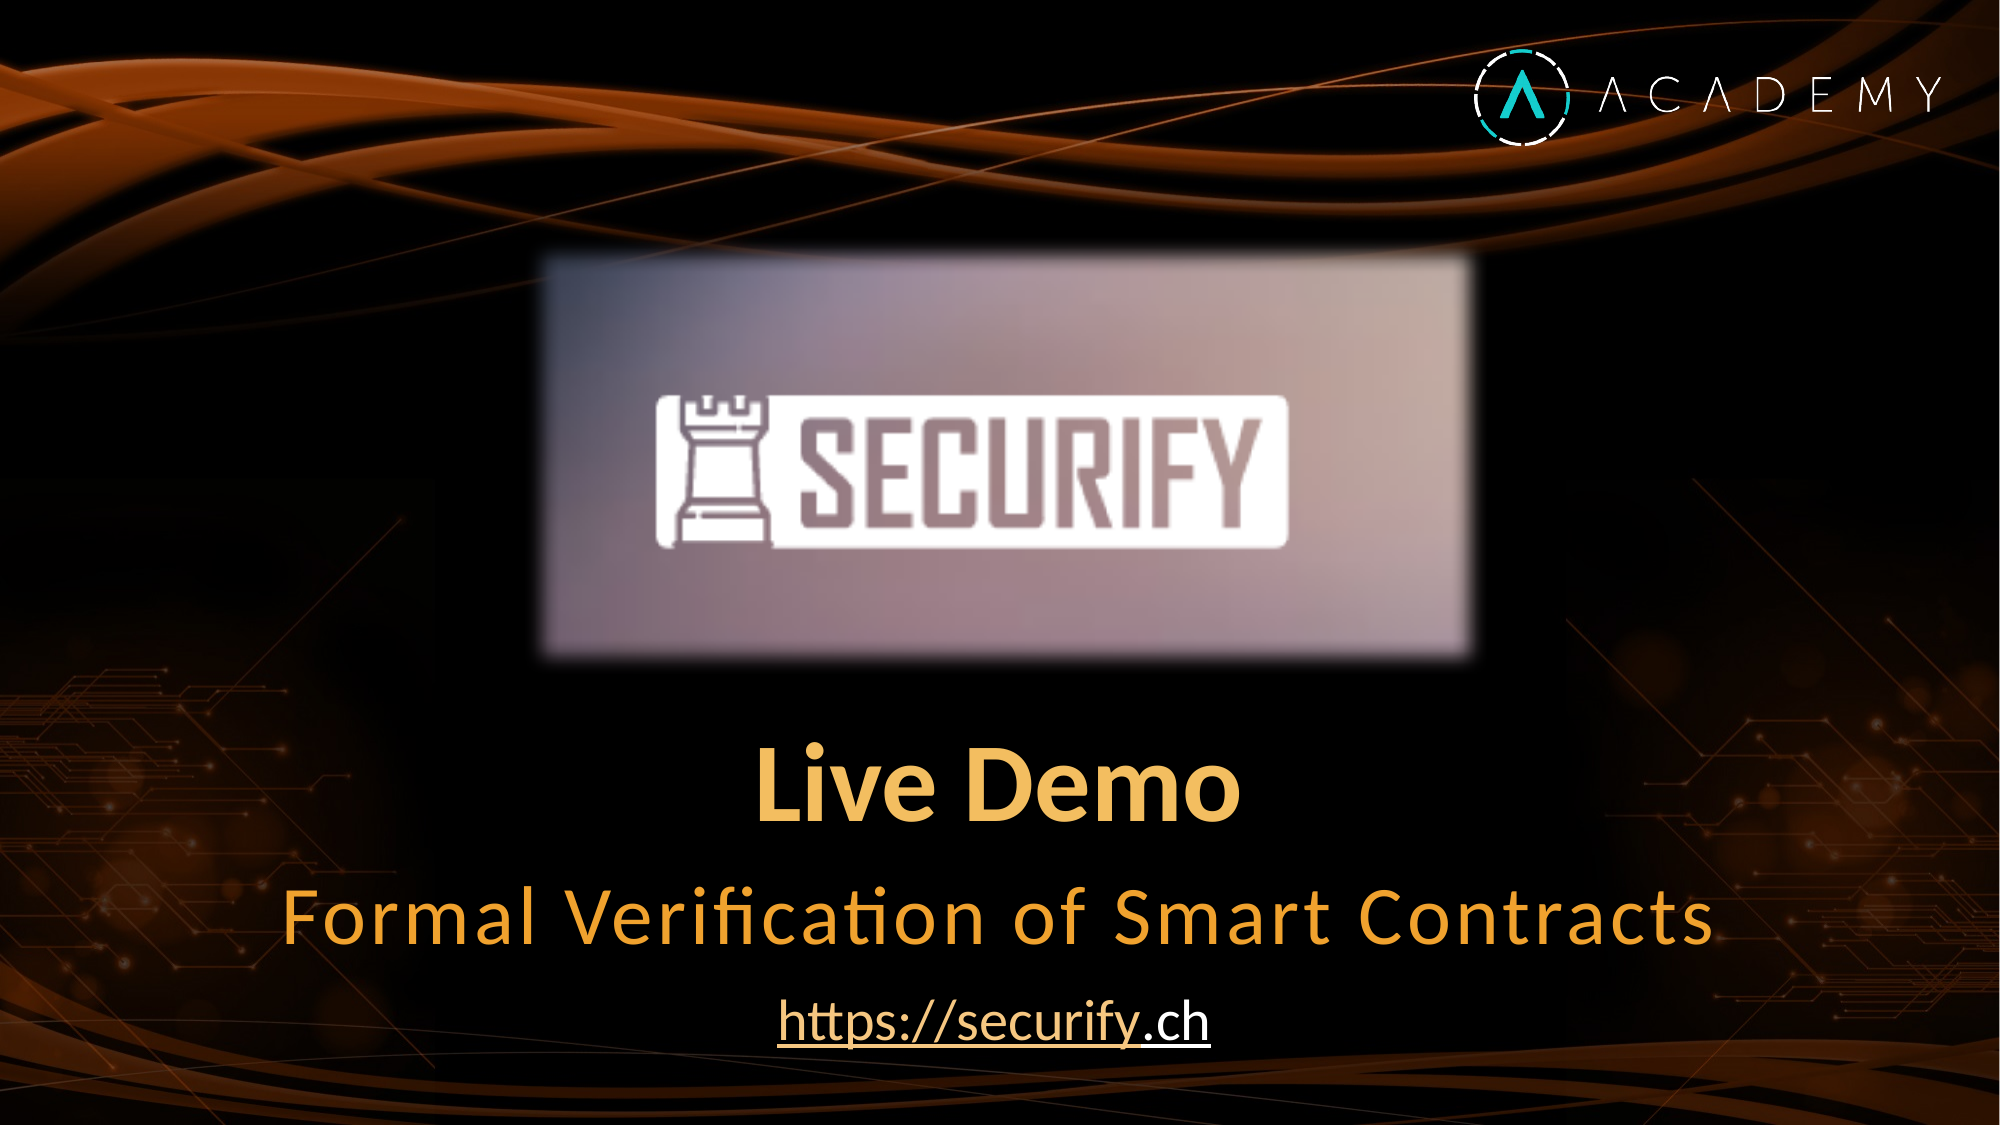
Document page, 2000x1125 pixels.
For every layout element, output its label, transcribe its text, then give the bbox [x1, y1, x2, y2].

text_box https://securify.ch [762, 975, 1263, 1060]
picture [0, 0, 2000, 1125]
title Live Demo [111, 725, 1886, 849]
list Formal Verification of Smart Contracts [111, 849, 1886, 963]
